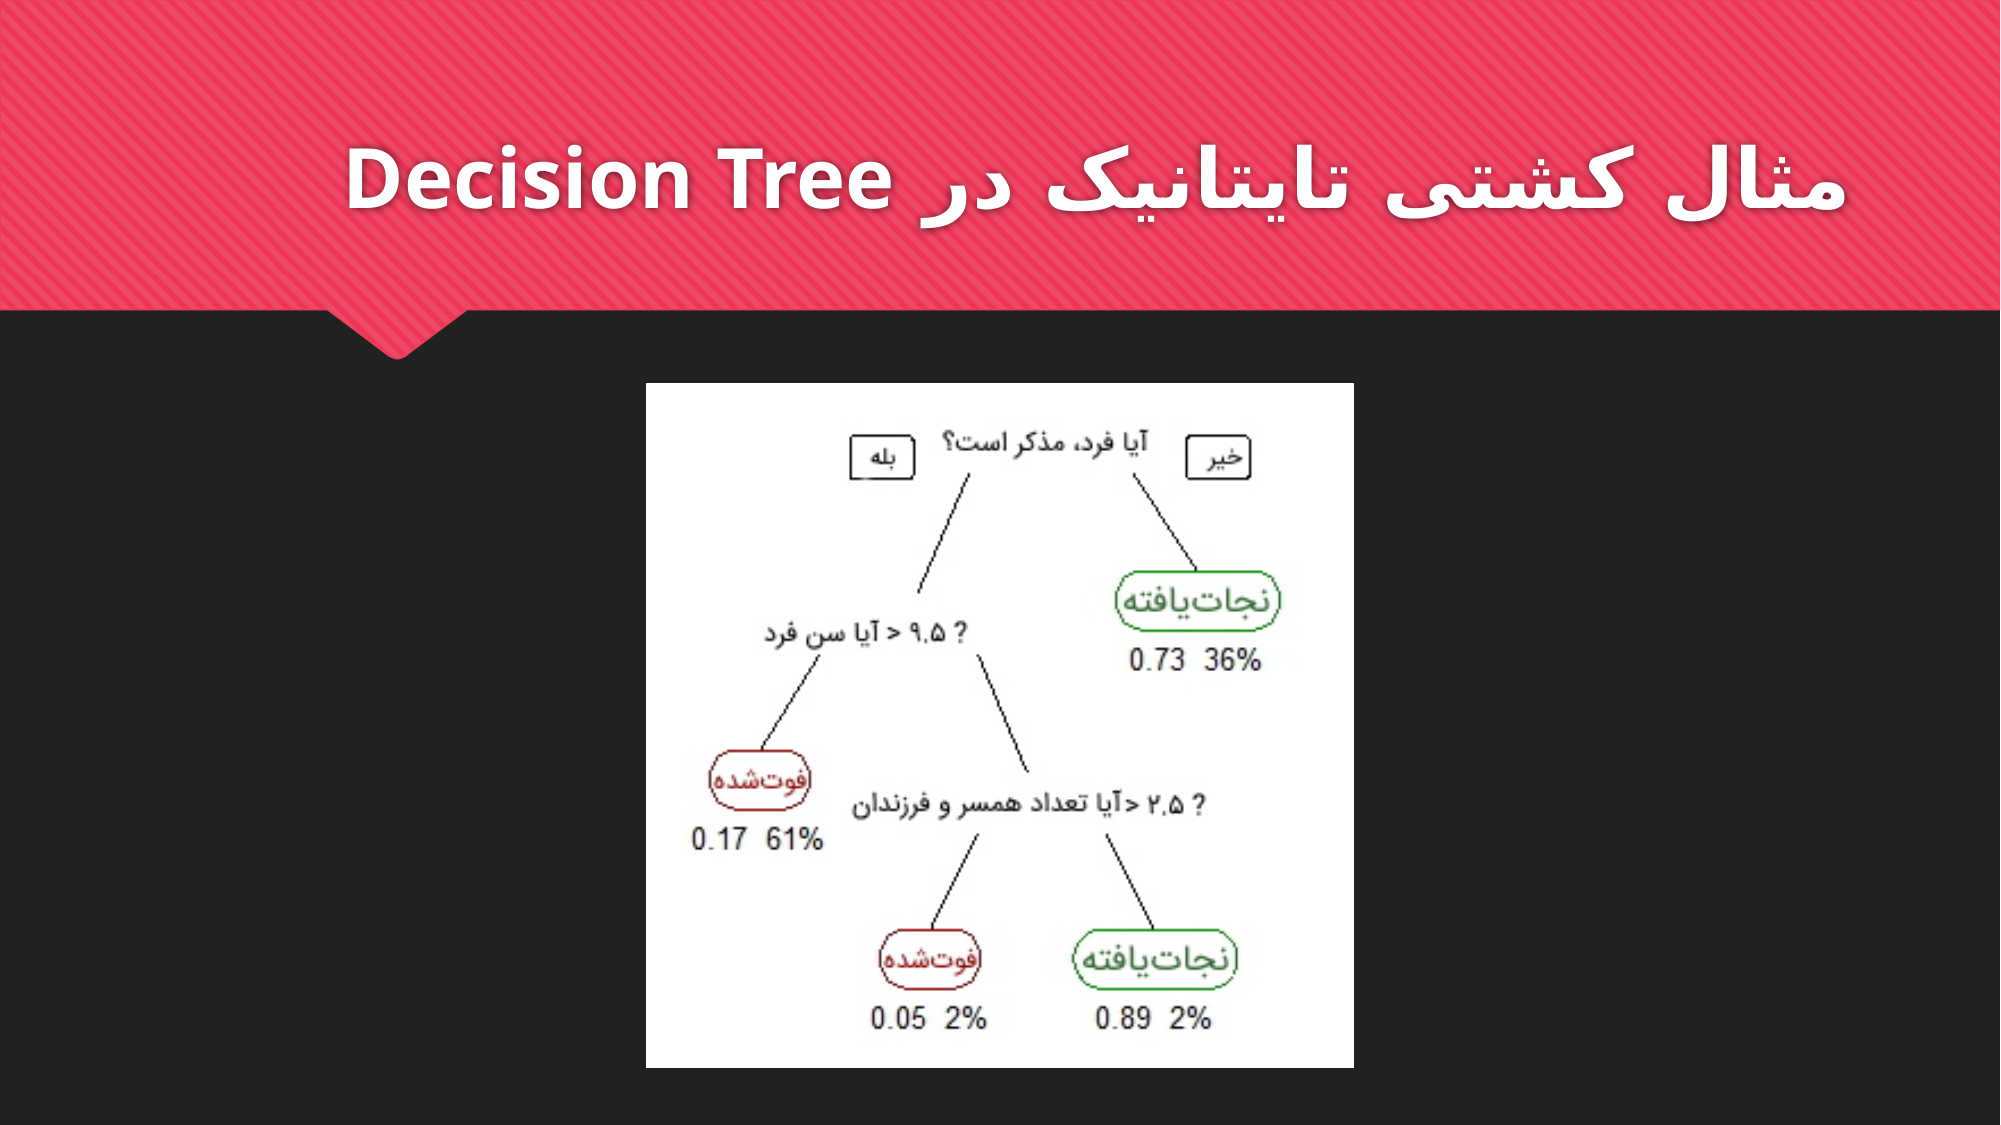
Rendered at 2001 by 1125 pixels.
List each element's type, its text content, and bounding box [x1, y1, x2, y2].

title مثال کشتی تایتانیک در Decision Tree [132, 73, 1868, 233]
picture [646, 383, 1354, 1069]
